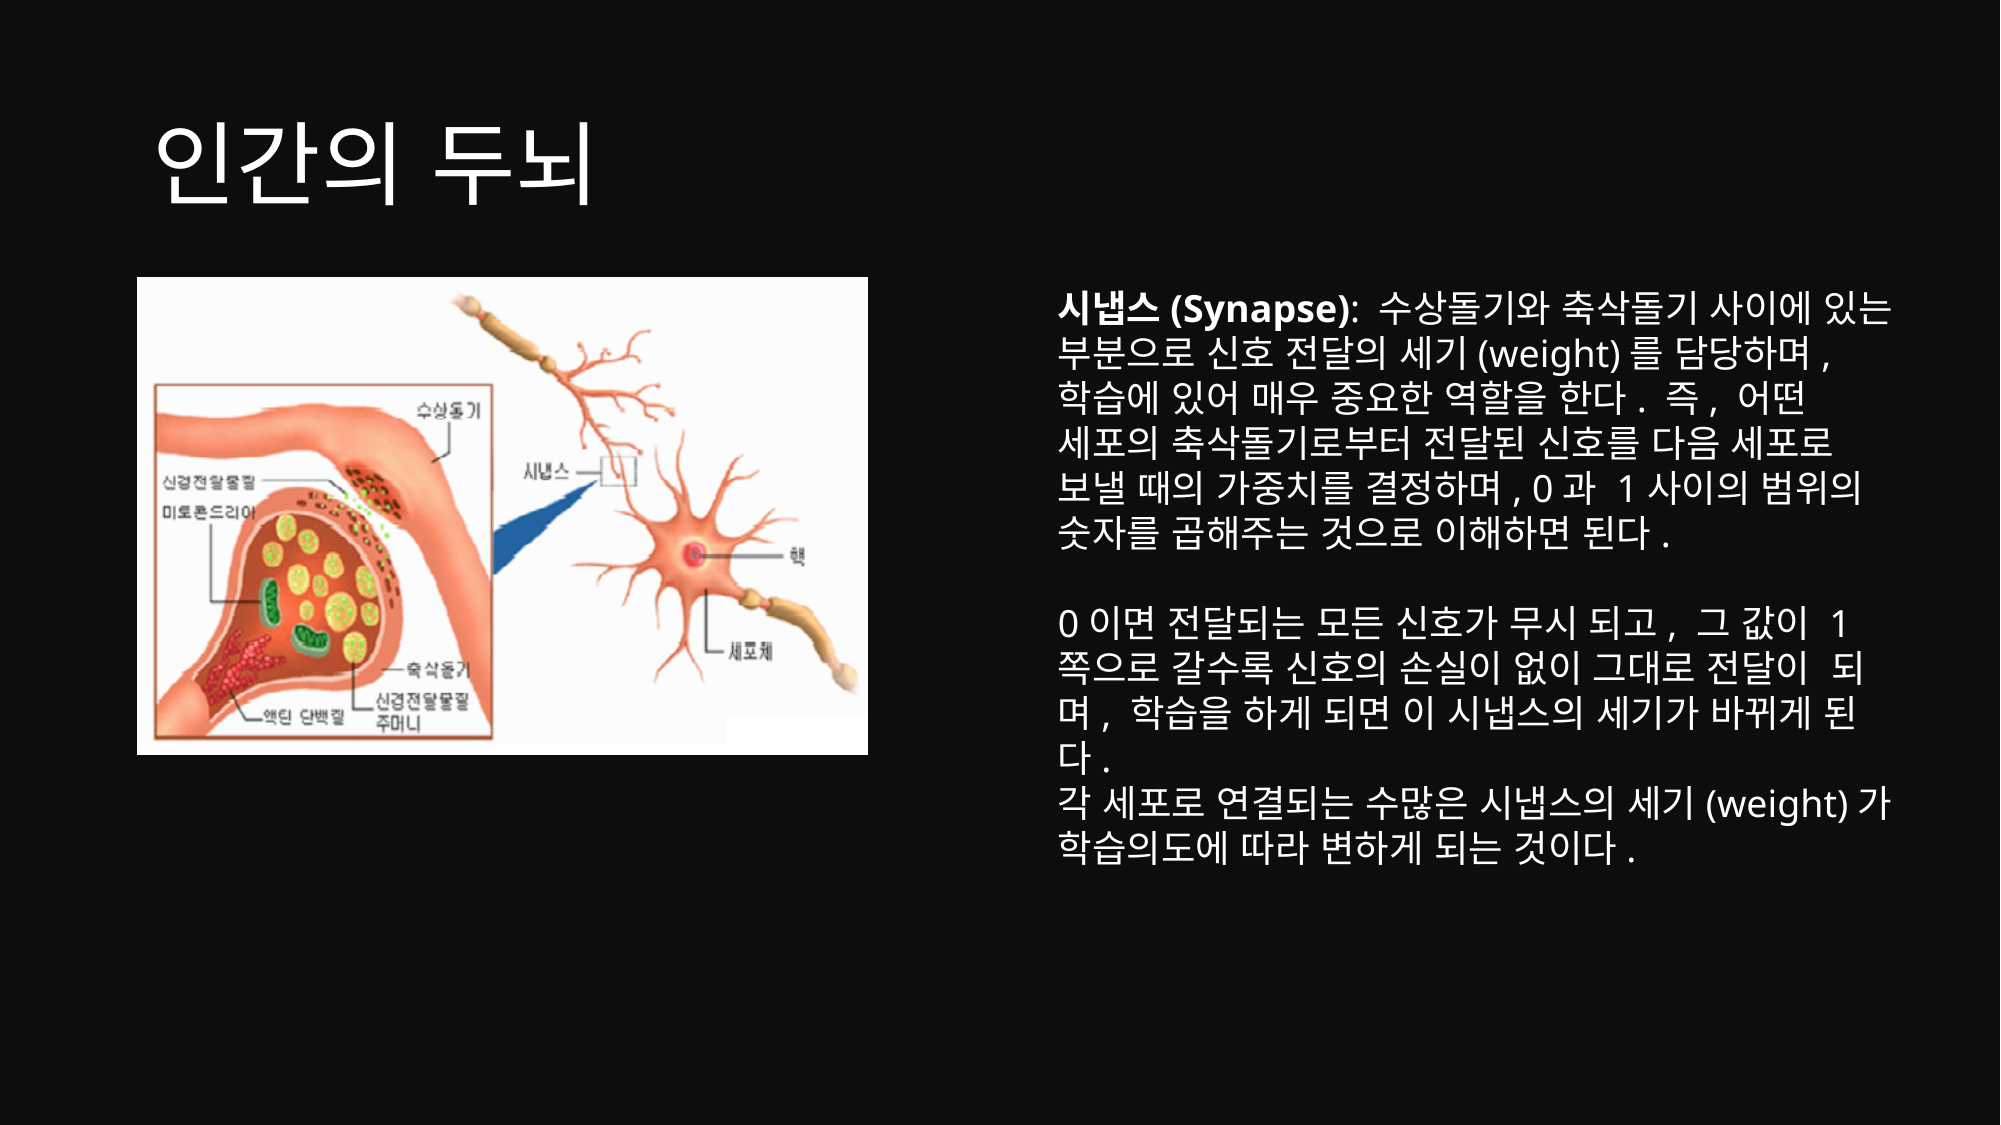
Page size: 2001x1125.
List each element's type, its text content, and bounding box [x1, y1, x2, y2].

text_box 시냅스(Synapse): 수상돌기와 축삭돌기 사이에 있는 부분으로 신호 전달의 세기(weight)를 담당하며, 학습에 있어 매우 중요한 역할을 한다. 즉, 어떤 세포의 축삭돌기로부터 전달된 신호를 다음 세포로 보낼 때의 가중치를 결정하며, 0과 1사이의 범위의 숫자를 곱해주는 것으로 이해하면 된다. 0이면 전달되는 모든 신호가 무시 되고, 그 값이 1쪽으로 갈수록 신호의 손실이 없이 그대로 전달이 되며, 학습을 하게 되면 이 시냅스의 세기가 바뀌게 된다. 각 세포로 연결되는 수많은 시냅스의 세기(weight)가 학습의도에 따라 변하게 되는 것이다. [1043, 277, 1924, 877]
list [137, 277, 868, 755]
title 인간의 두뇌 [137, 59, 1863, 278]
